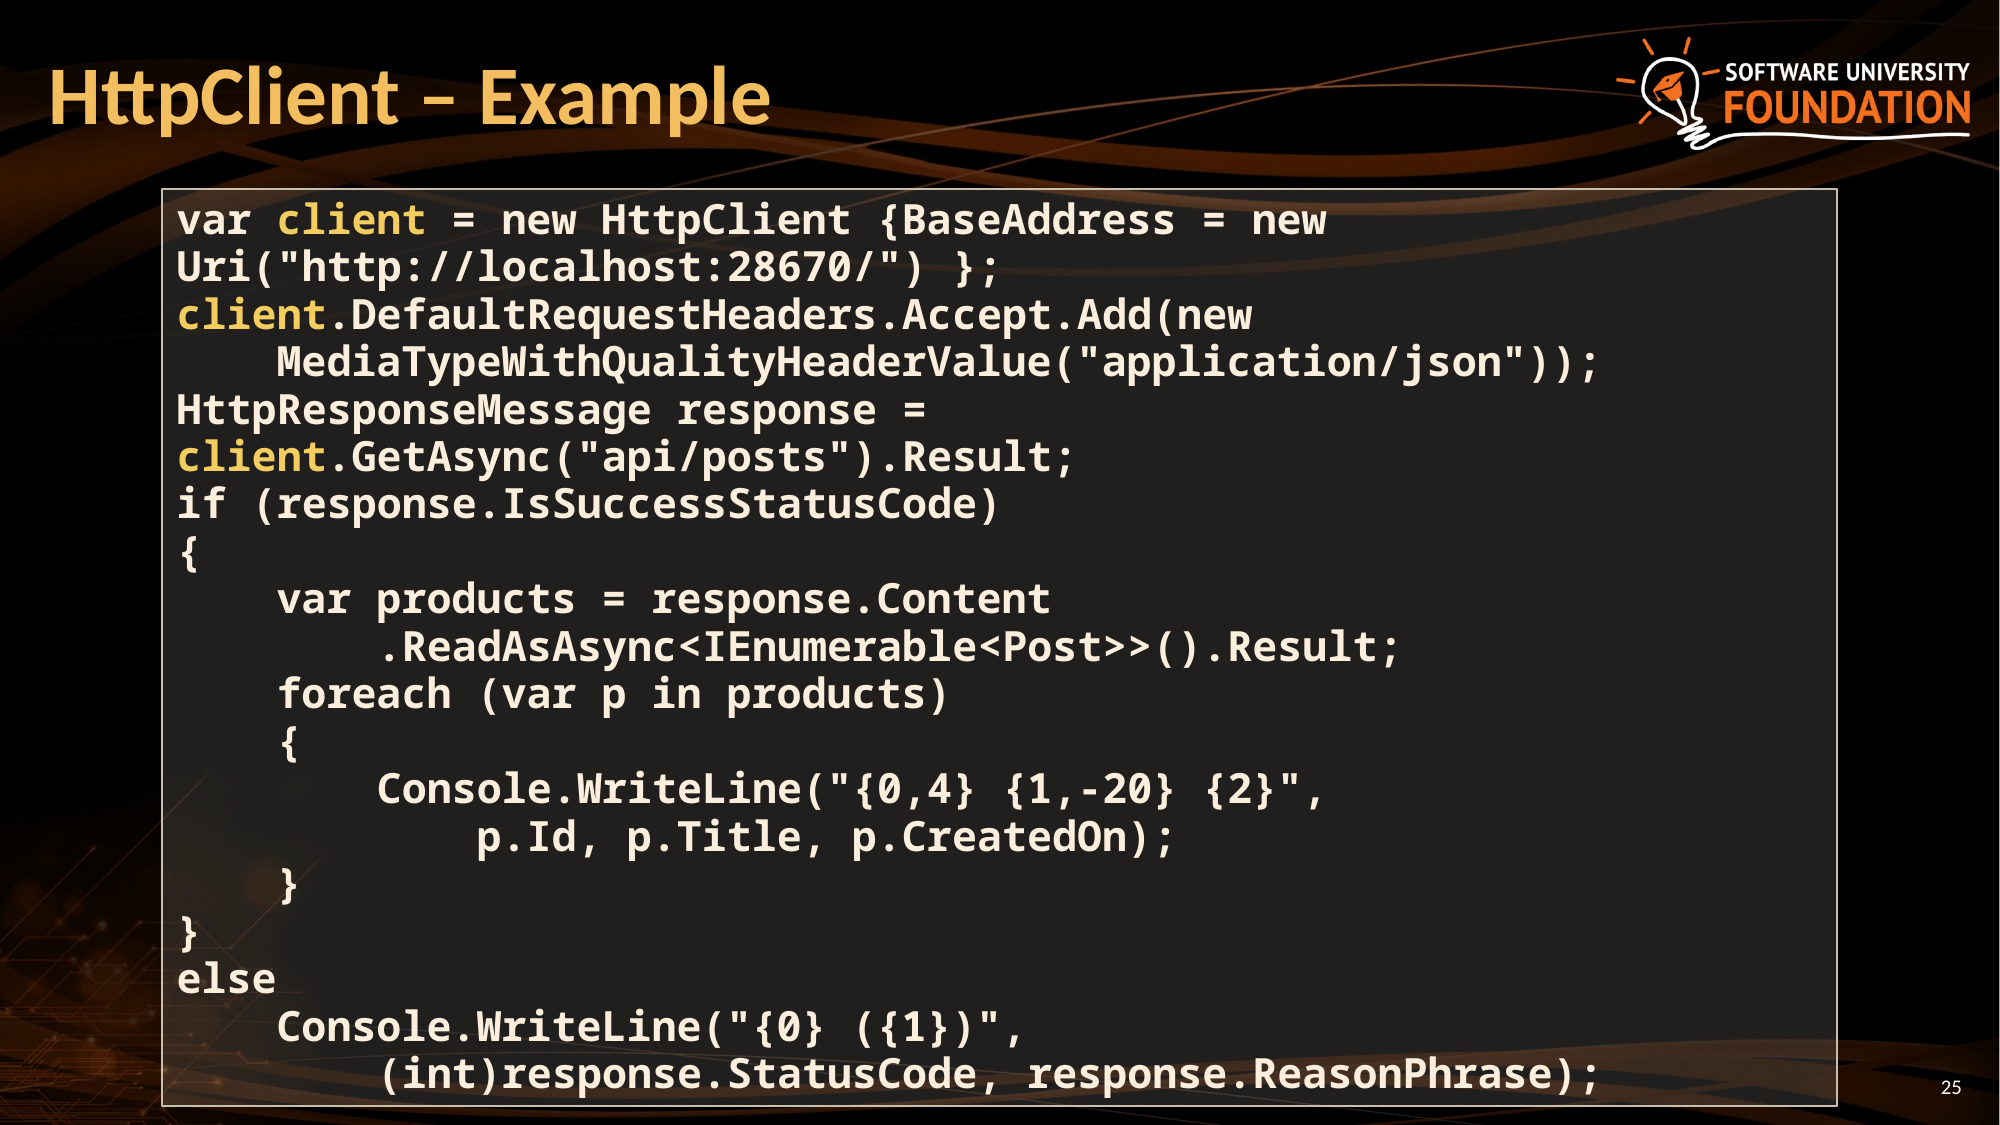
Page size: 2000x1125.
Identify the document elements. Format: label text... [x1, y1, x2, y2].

text_box var client = new HttpClient {BaseAddress = new Uri("http://localhost:28670/") }; client.DefaultRequestHeaders.Accept.Add(new MediaTypeWithQualityHeaderValue("application/json")); HttpResponseMessage response = client.GetAsync("api/posts").Result; if (response.IsSuccessStatusCode) { var products = response.Content .ReadAsAsync<IEnumerable<Post>>().Result; foreach (var p in products) { Console.WriteLine("{0,4} {1,-20} {2}", p.Id, p.Title, p.CreatedOn); } } else Console.WriteLine("{0} ({1})", (int)response.StatusCode, response.ReasonPhrase); [161, 188, 1837, 1106]
slide_number 25 [1897, 1070, 1968, 1103]
title HttpClient – Example [30, 6, 1602, 189]
picture [0, 0, 2000, 1125]
